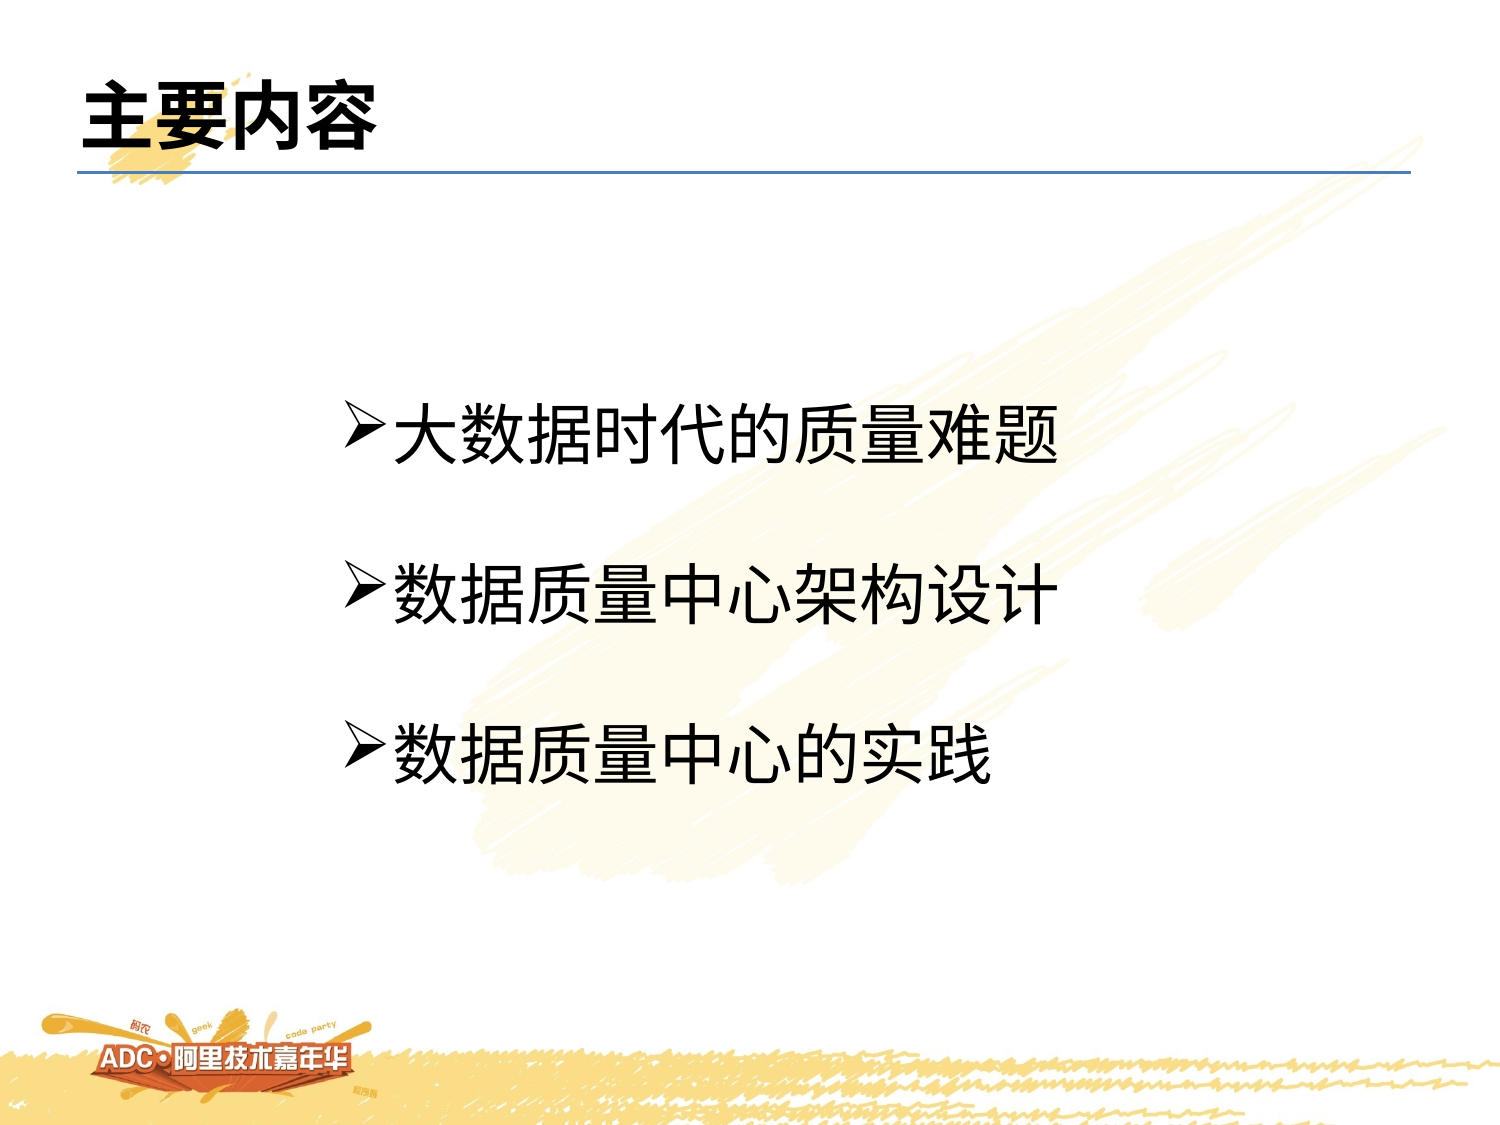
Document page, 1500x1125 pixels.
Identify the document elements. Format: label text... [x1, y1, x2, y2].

picture [0, 0, 1500, 1125]
text_box 大数据时代的质量难题 数据质量中心架构设计 数据质量中心的实践 [324, 385, 1211, 800]
text_box 主要内容 [64, 61, 916, 167]
